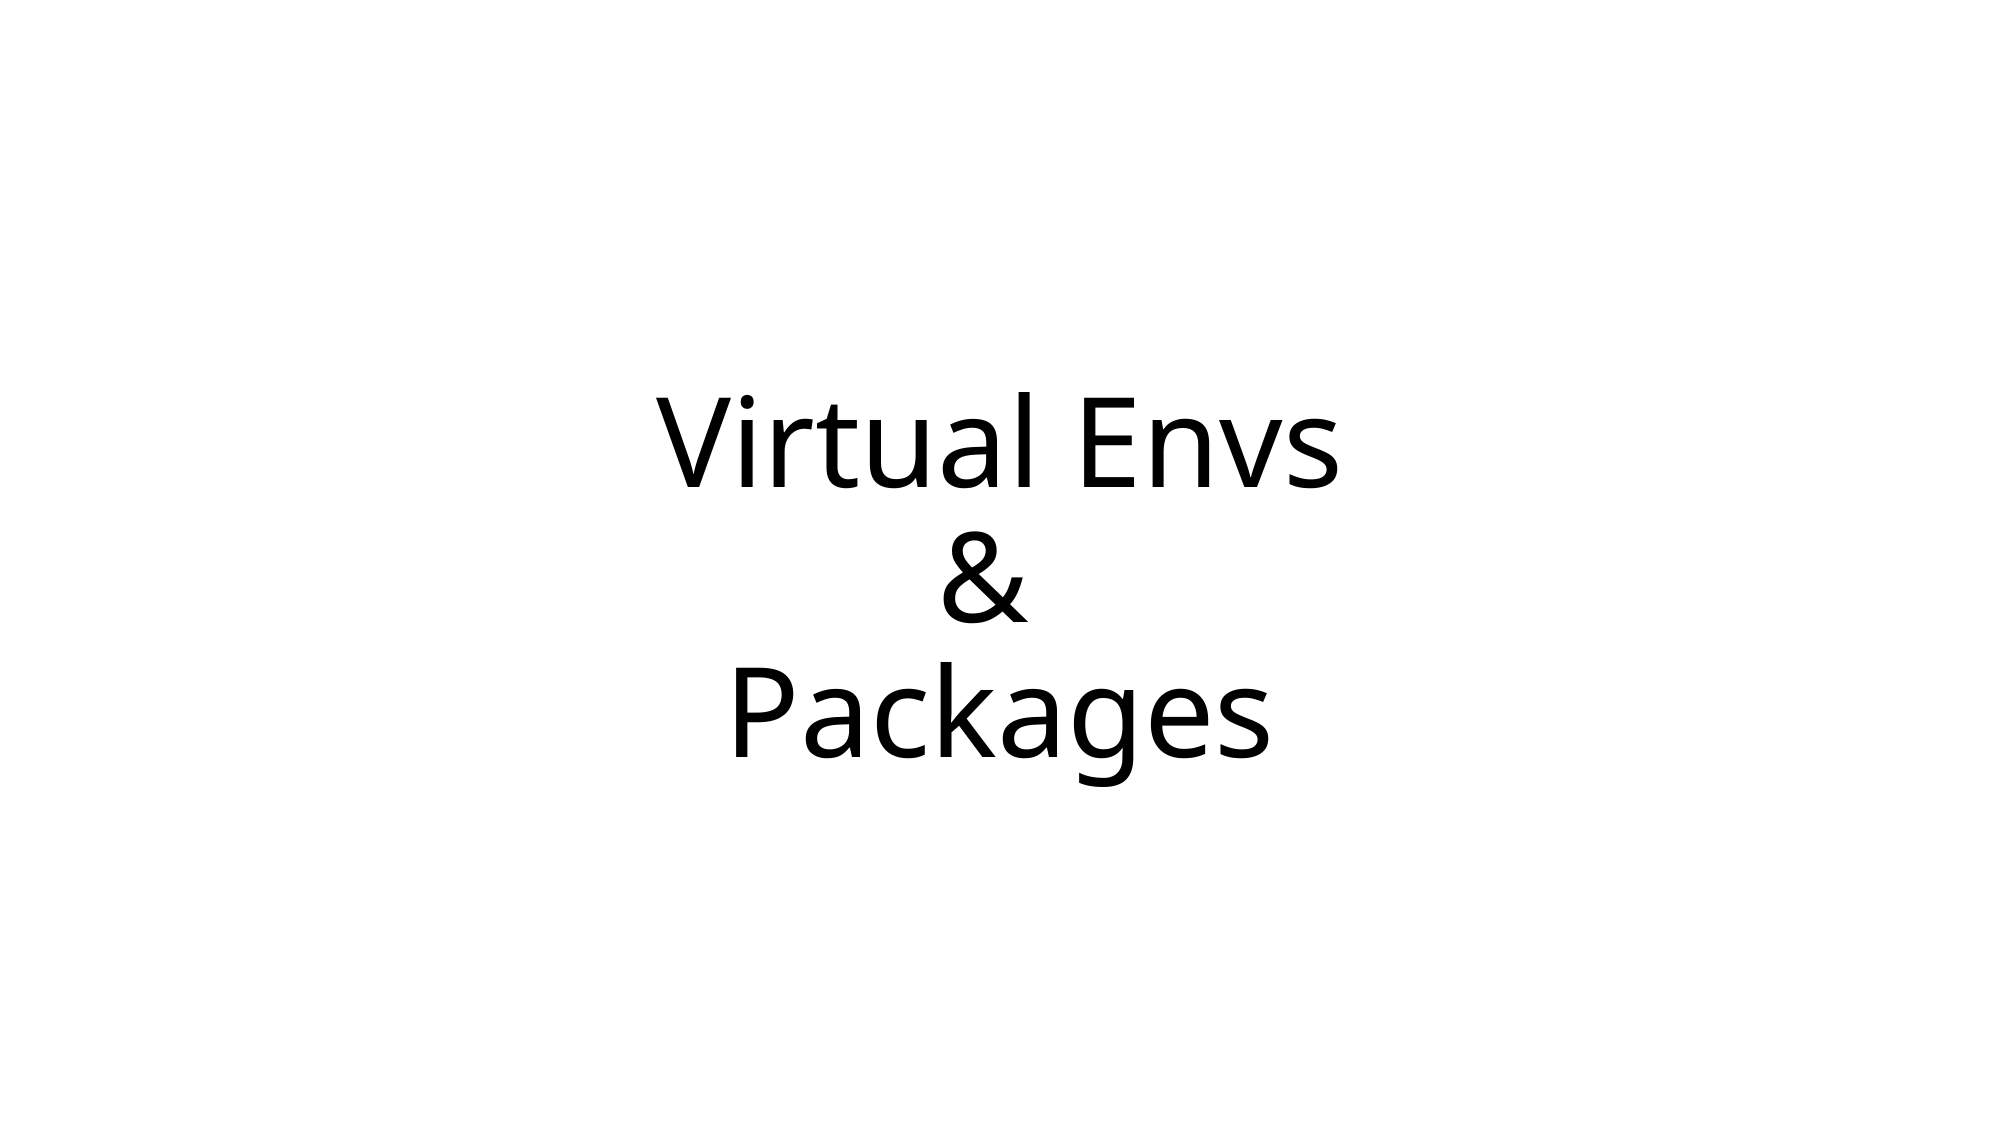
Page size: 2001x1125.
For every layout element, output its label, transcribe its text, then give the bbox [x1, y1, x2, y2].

title Virtual Envs & Packages [249, 184, 1750, 793]
